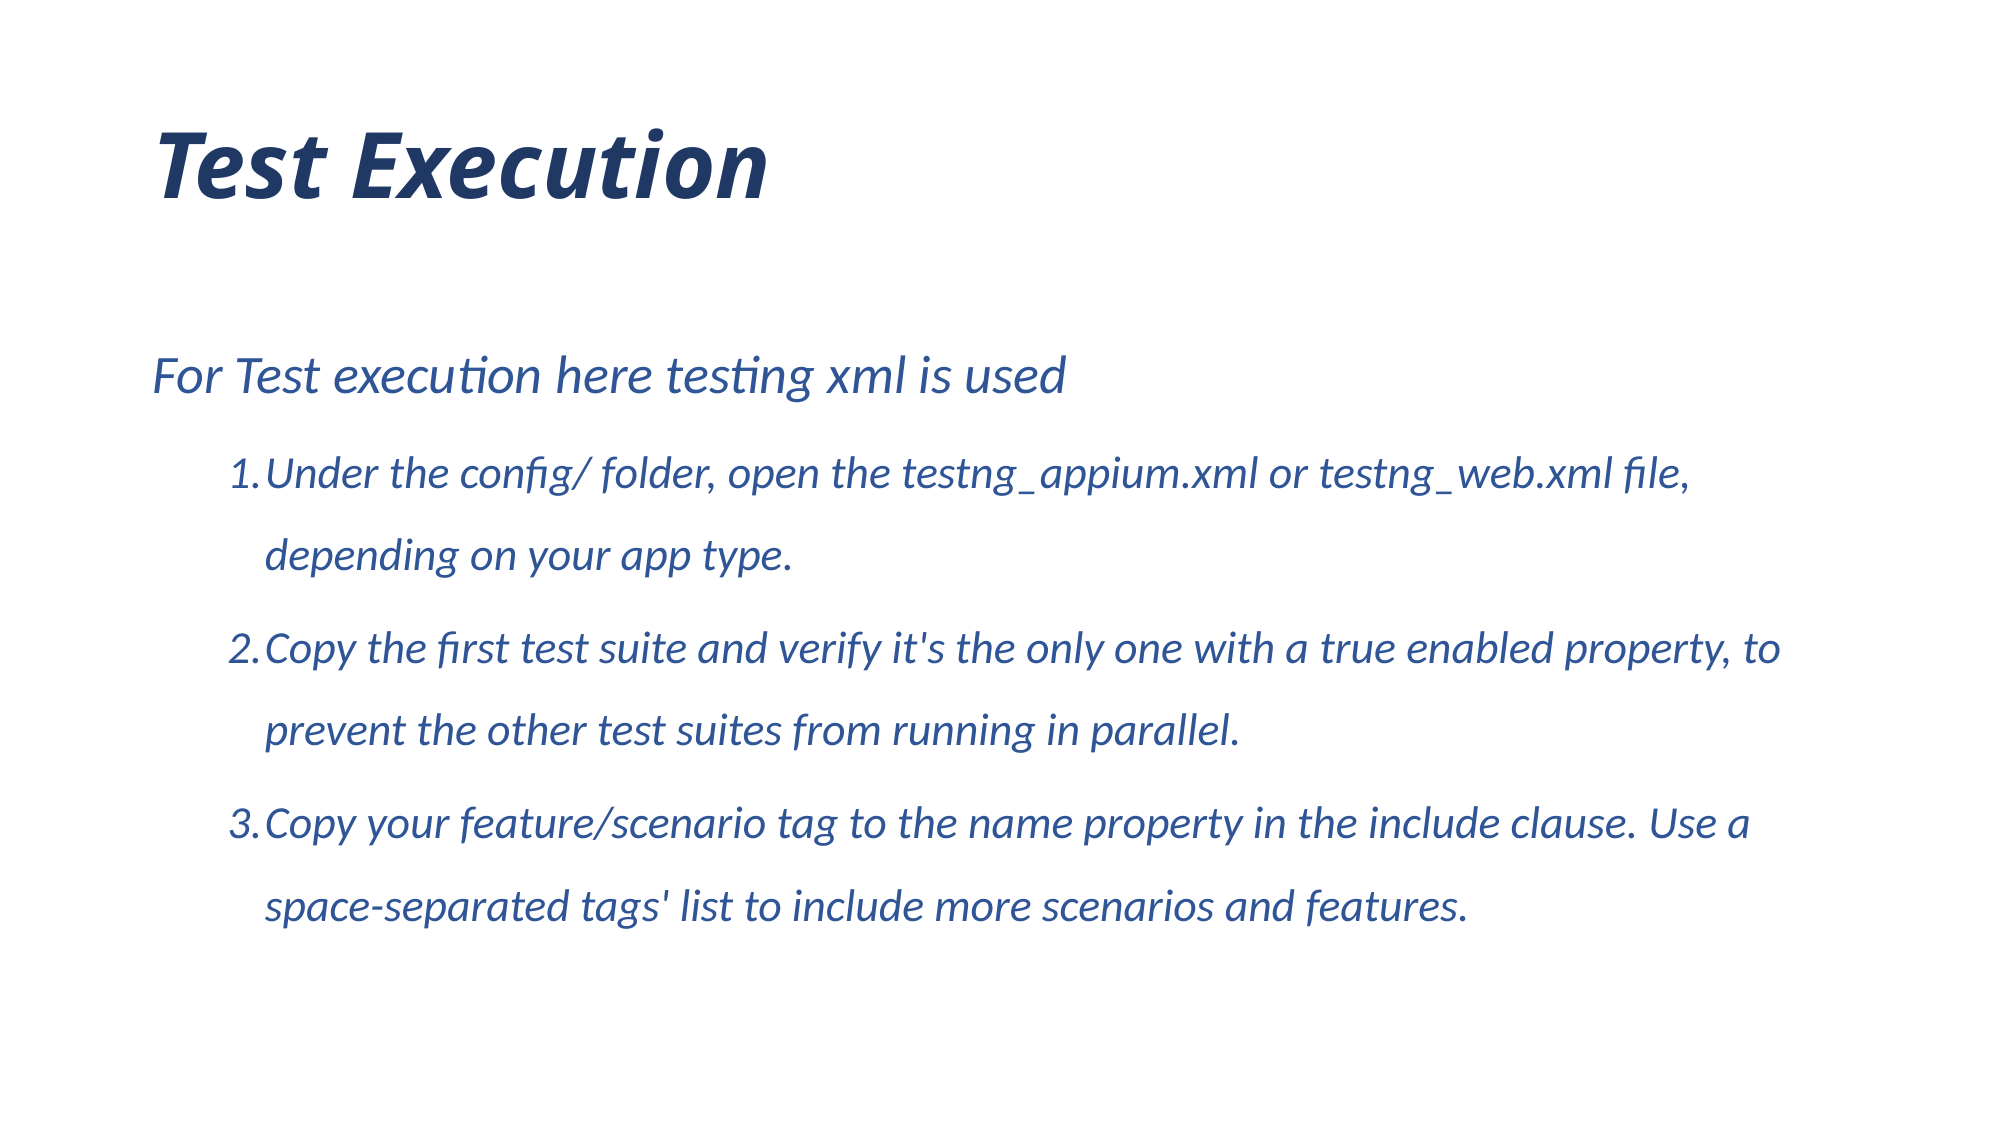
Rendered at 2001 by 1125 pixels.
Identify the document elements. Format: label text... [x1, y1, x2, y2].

title Test Execution [137, 59, 1863, 278]
list For Test execution here testing xml is used Under the config/ folder, open the testng_appium.xml or testng_web.xml file, depending on your app type. Copy the first test suite and verify it's the only one with a true enabled property, to prevent the other test suites from running in parallel. Copy your feature/scenario tag to the name property in the include clause. Use a space-separated tags' list to include more scenarios and features. [137, 299, 1863, 1014]
